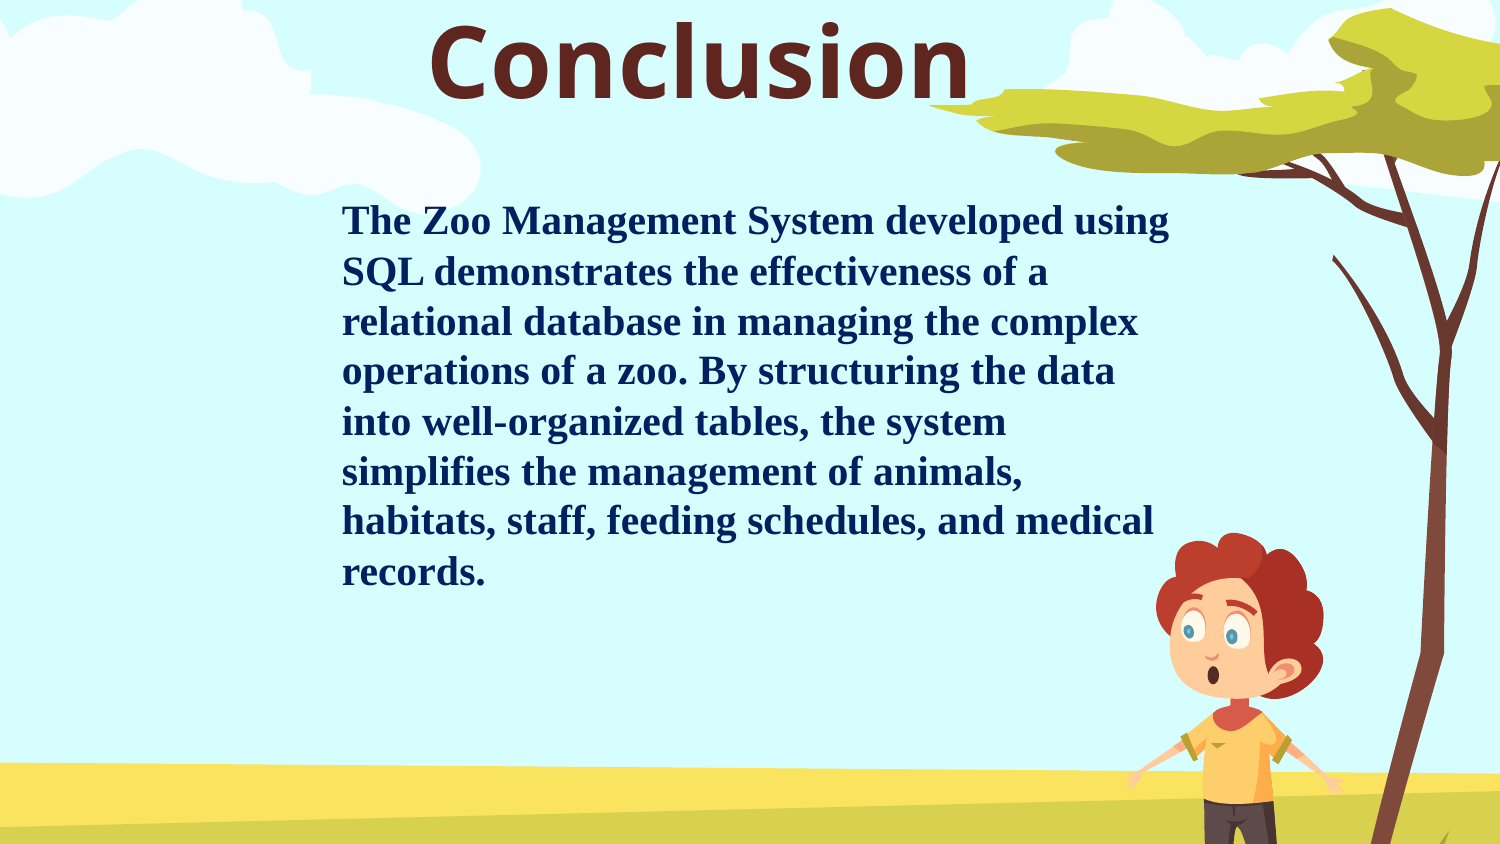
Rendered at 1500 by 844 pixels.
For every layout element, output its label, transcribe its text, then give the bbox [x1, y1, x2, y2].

title Conclusion [309, 0, 1092, 147]
text_box The Zoo Management System developed using SQL demonstrates the effectiveness of a relational database in managing the complex operations of a zoo. By structuring the data into well-organized tables, the system simplifies the management of animals, habitats, staff, feeding schedules, and medical records. [327, 185, 919, 601]
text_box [1124, 532, 1345, 844]
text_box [924, 7, 1500, 844]
